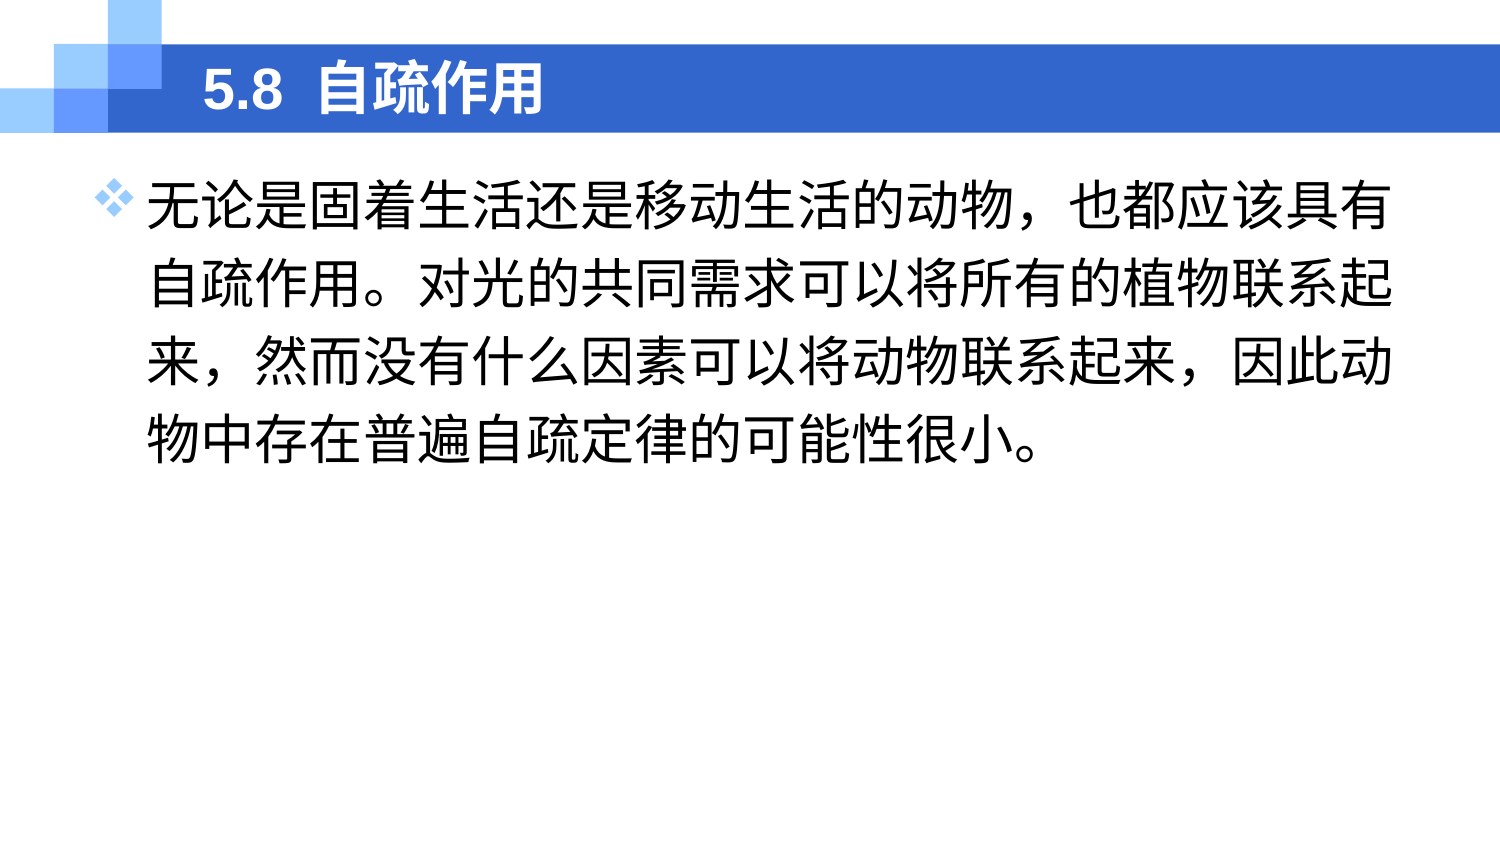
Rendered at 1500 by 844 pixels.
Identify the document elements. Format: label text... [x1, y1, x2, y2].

title 5.8 自疏作用 [187, 56, 1400, 117]
list 无论是固着生活还是移动生活的动物，也都应该具有自疏作用。对光的共同需求可以将所有的植物联系起来，然而没有什么因素可以将动物联系起来，因此动物中存在普遍自疏定律的可能性很小。 [75, 151, 1425, 797]
